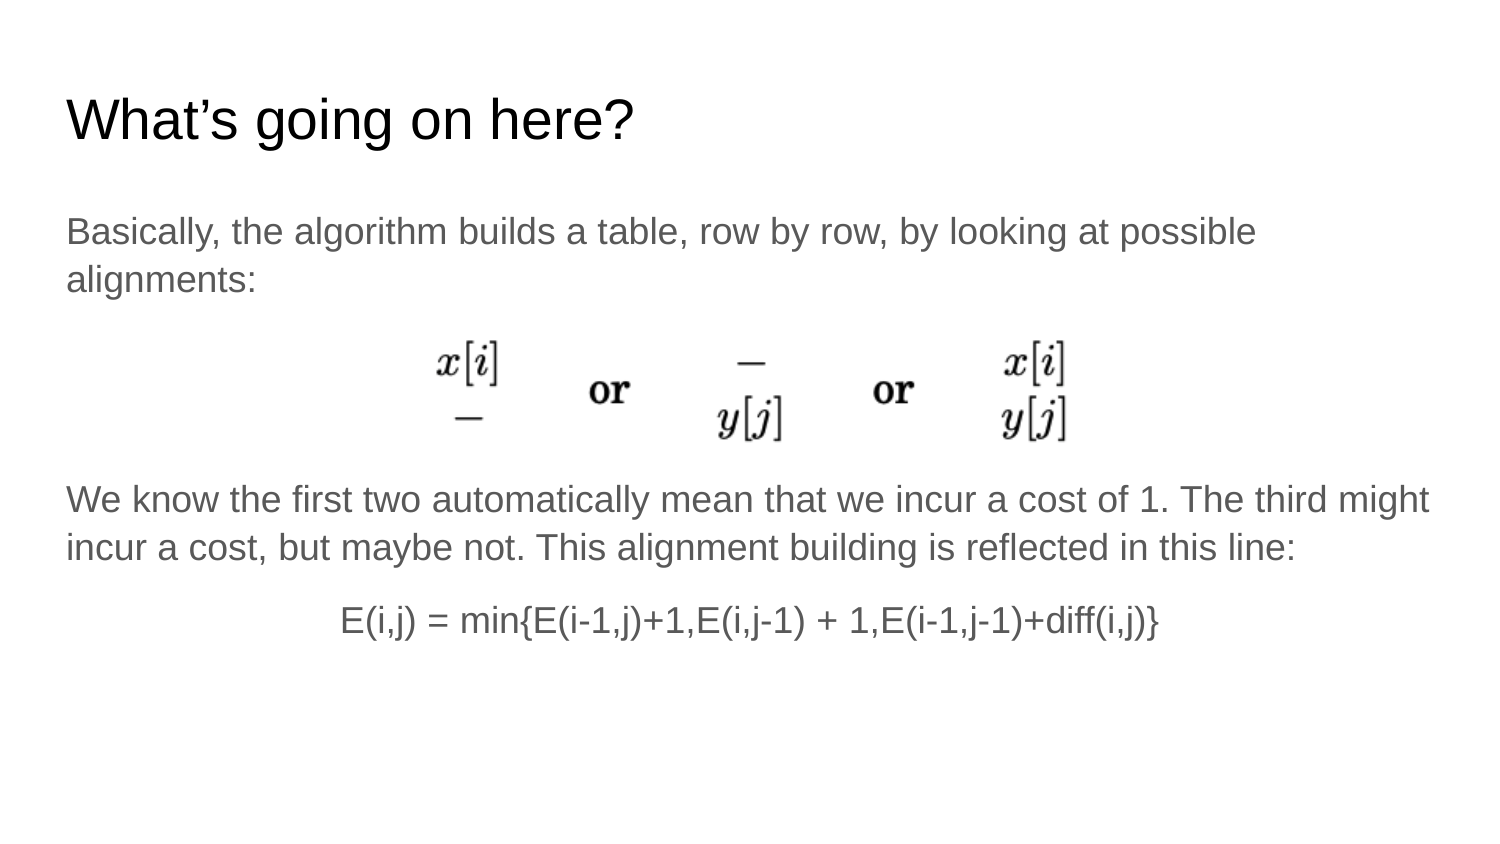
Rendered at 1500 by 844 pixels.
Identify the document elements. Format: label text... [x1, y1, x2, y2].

title What’s going on here? [51, 72, 1449, 167]
list Basically, the algorithm builds a table, row by row, by looking at possible alignments: We know the first two automatically mean that we incur a cost of 1. The third might incur a cost, but maybe not. This alignment building is reflected in this line: E(i,j) = min{E(i-1,j)+1,E(i,j-1) + 1,E(i-1,j-1)+diff(i,j)} [51, 189, 1449, 750]
picture [404, 314, 1096, 471]
